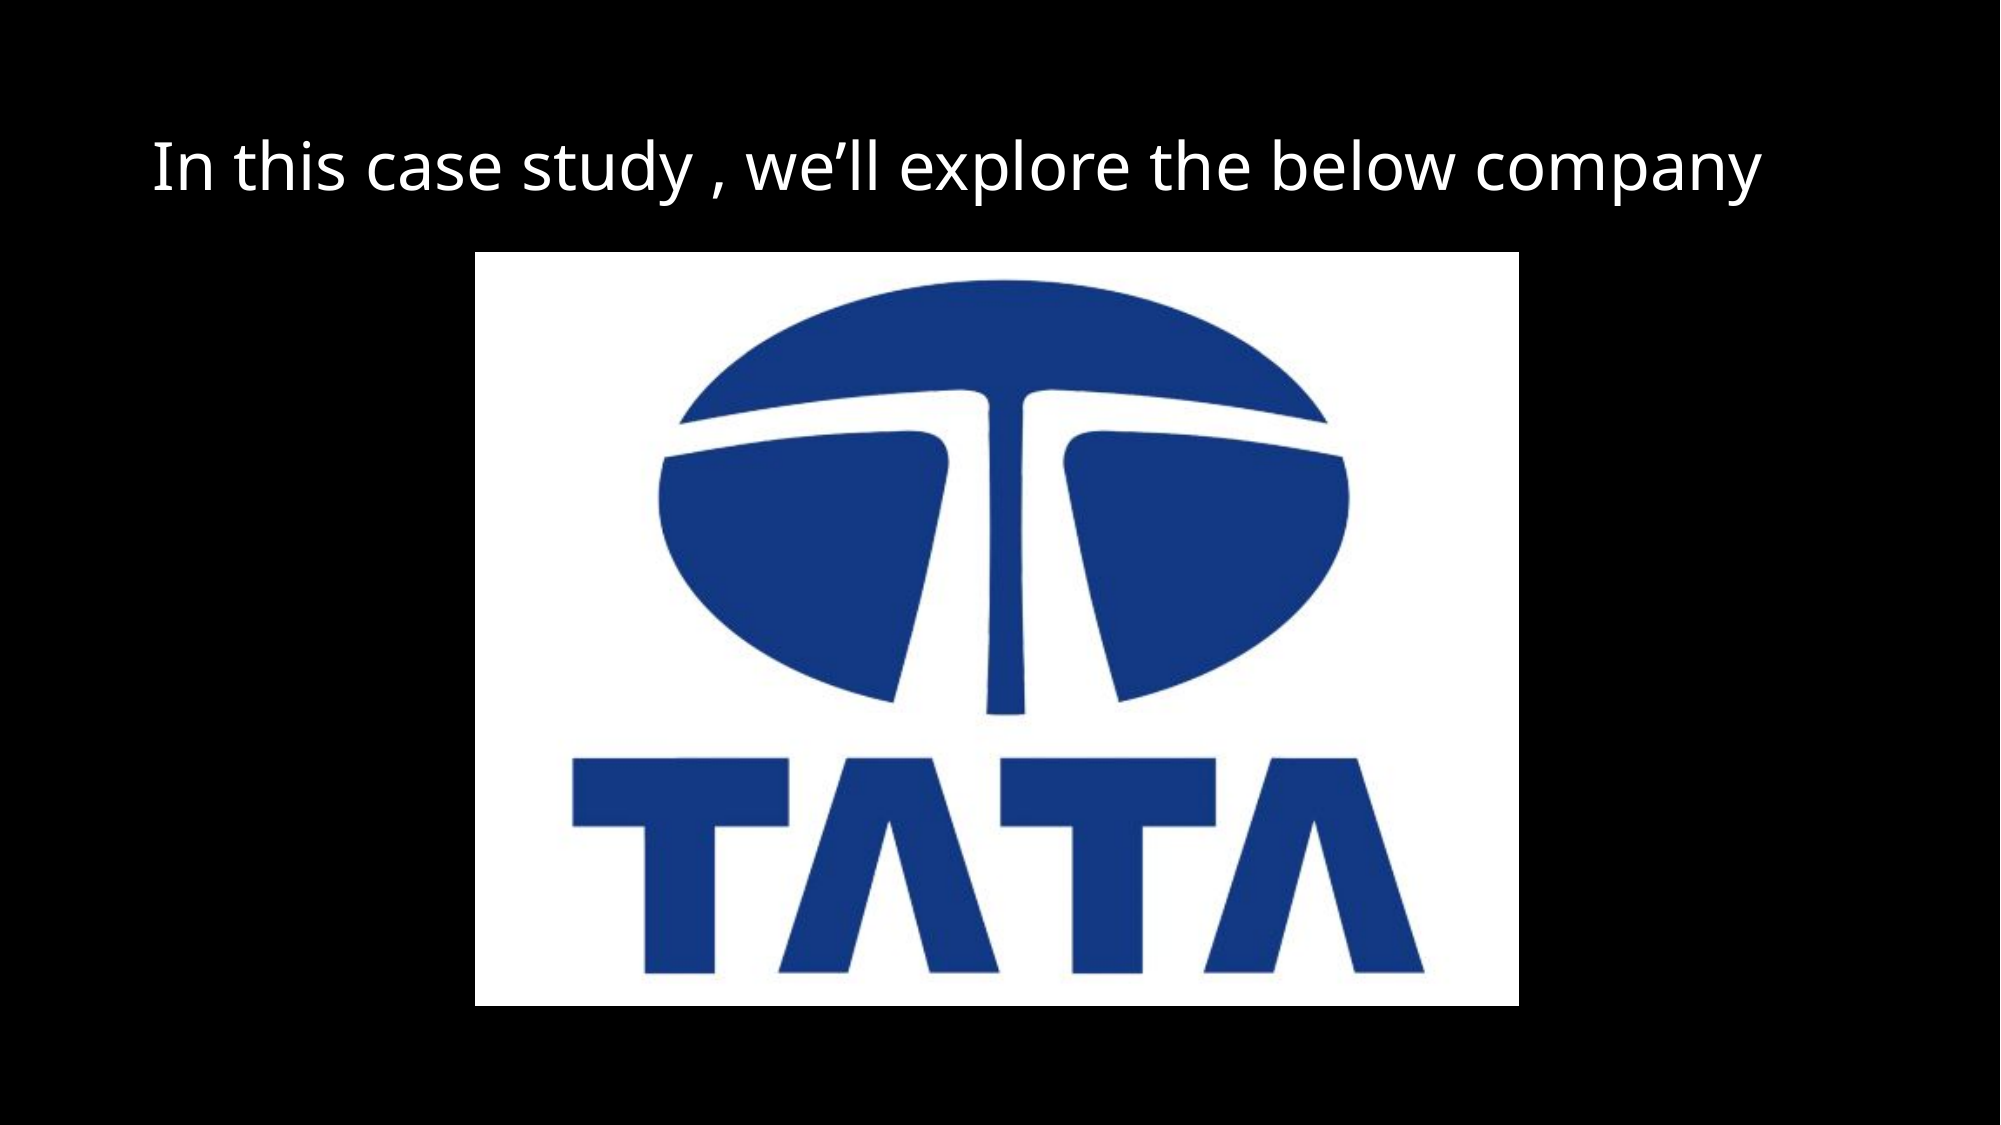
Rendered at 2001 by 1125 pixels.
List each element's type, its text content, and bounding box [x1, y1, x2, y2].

title In this case study , we’ll explore the below company [137, 59, 1863, 278]
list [475, 252, 1519, 1006]
